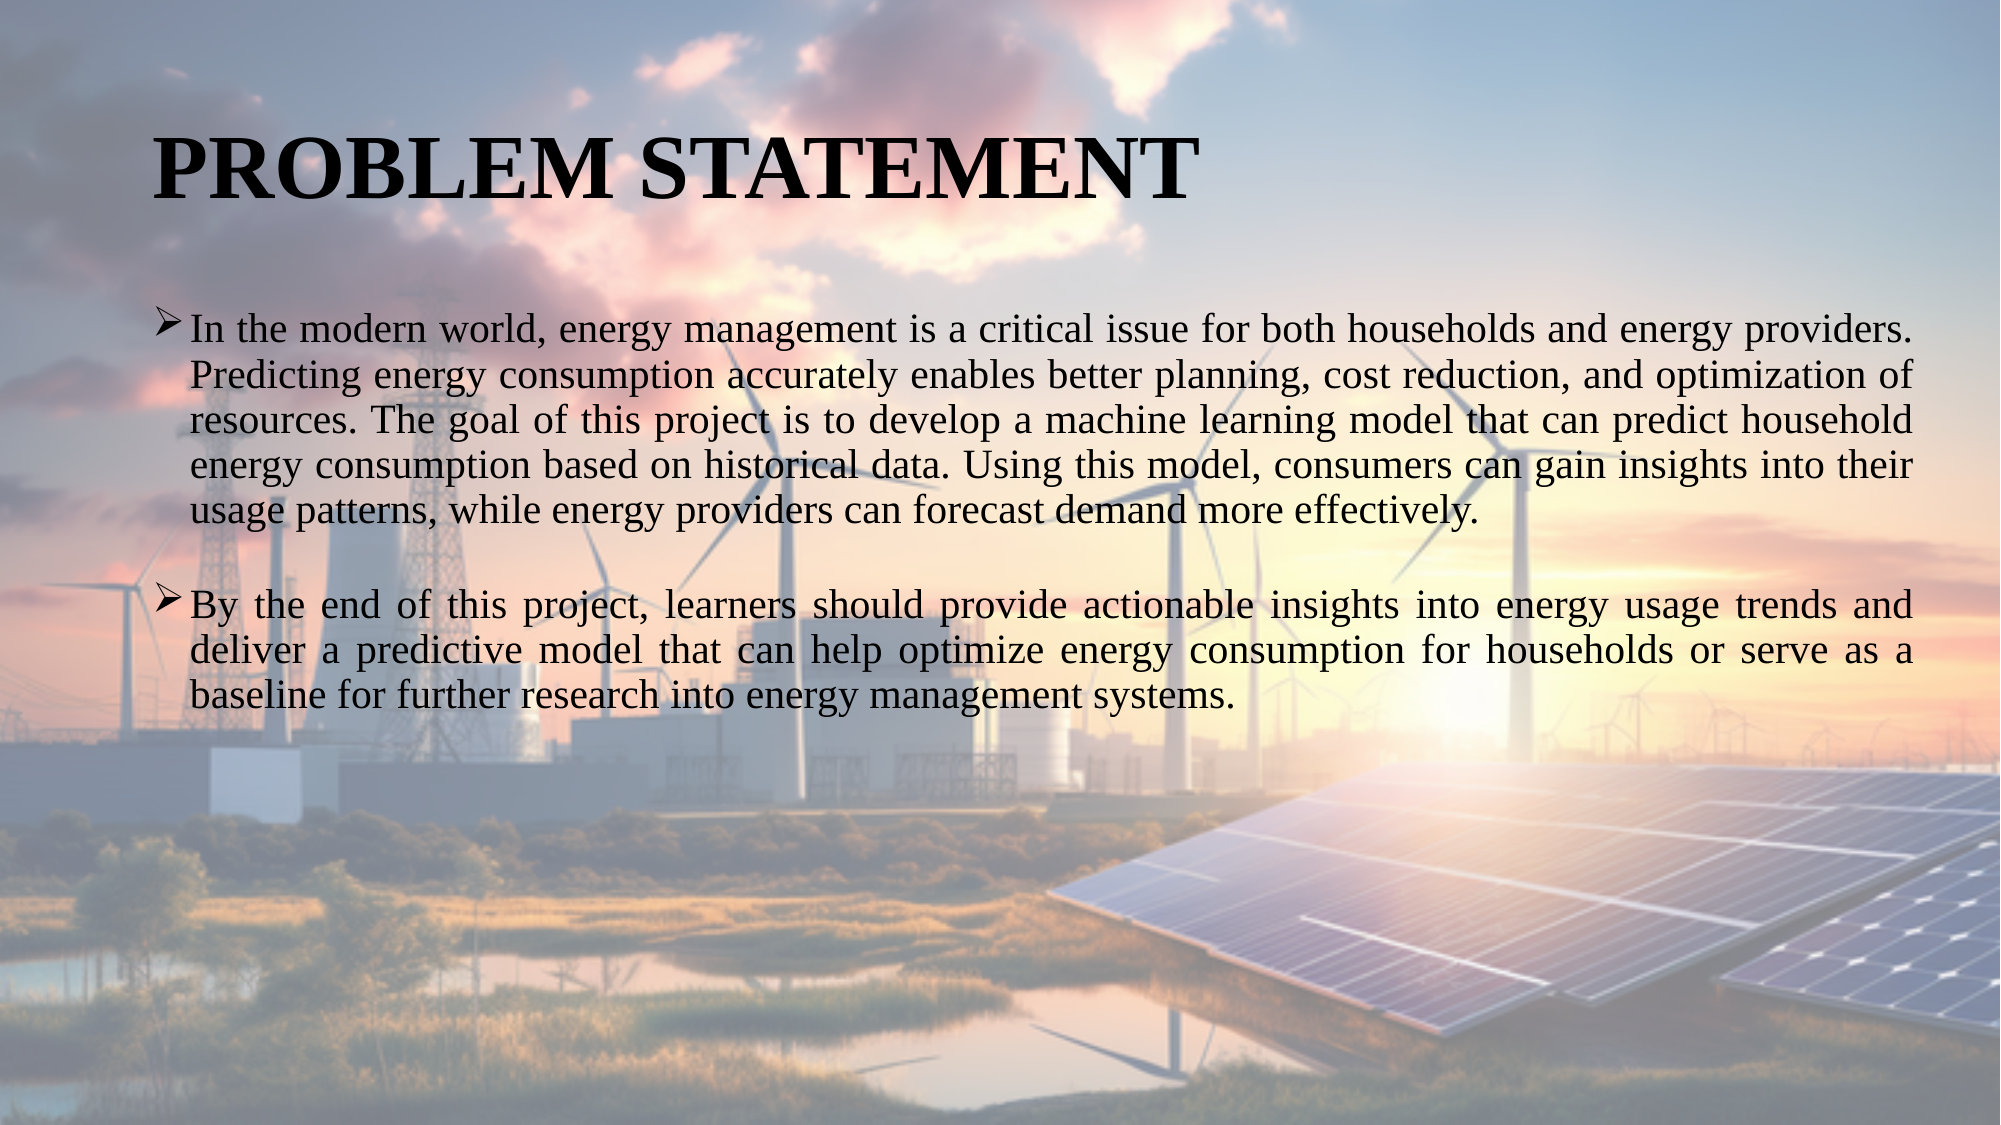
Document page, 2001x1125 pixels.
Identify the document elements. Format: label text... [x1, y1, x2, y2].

list In the modern world, energy management is a critical issue for both households and energy providers. Predicting energy consumption accurately enables better planning, cost reduction, and optimization of resources. The goal of this project is to develop a machine learning model that can predict household energy consumption based on historical data. Using this model, consumers can gain insights into their usage patterns, while energy providers can forecast demand more effectively. By the end of this project, learners should provide actionable insights into energy usage trends and deliver a predictive model that can help optimize energy consumption for households or serve as a baseline for further research into energy management systems. [137, 299, 1931, 1014]
title PROBLEM STATEMENT [137, 59, 1863, 278]
